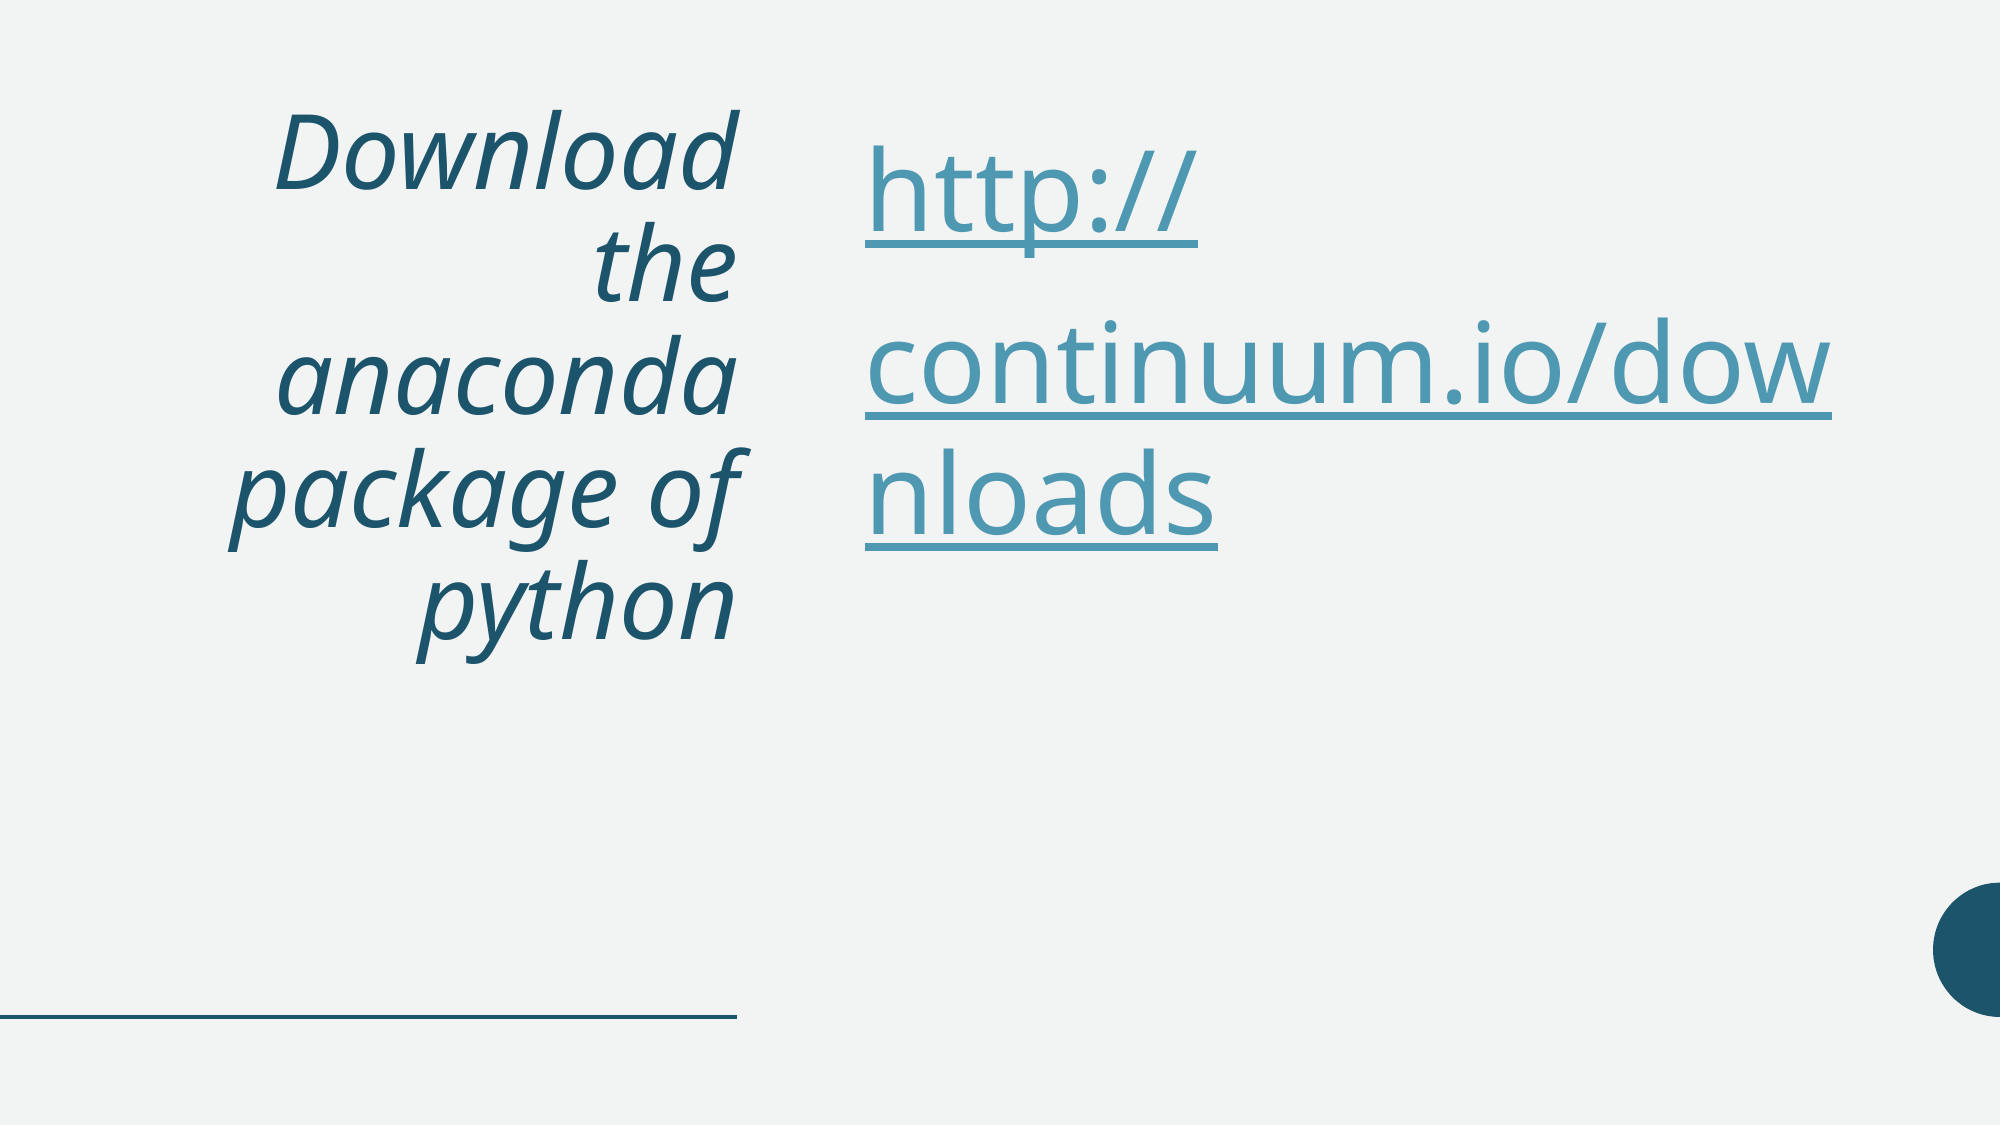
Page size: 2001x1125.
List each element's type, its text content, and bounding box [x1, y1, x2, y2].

list http://continuum.io/downloads [849, 93, 1875, 1022]
title Download the anaconda package of python [125, 91, 754, 905]
